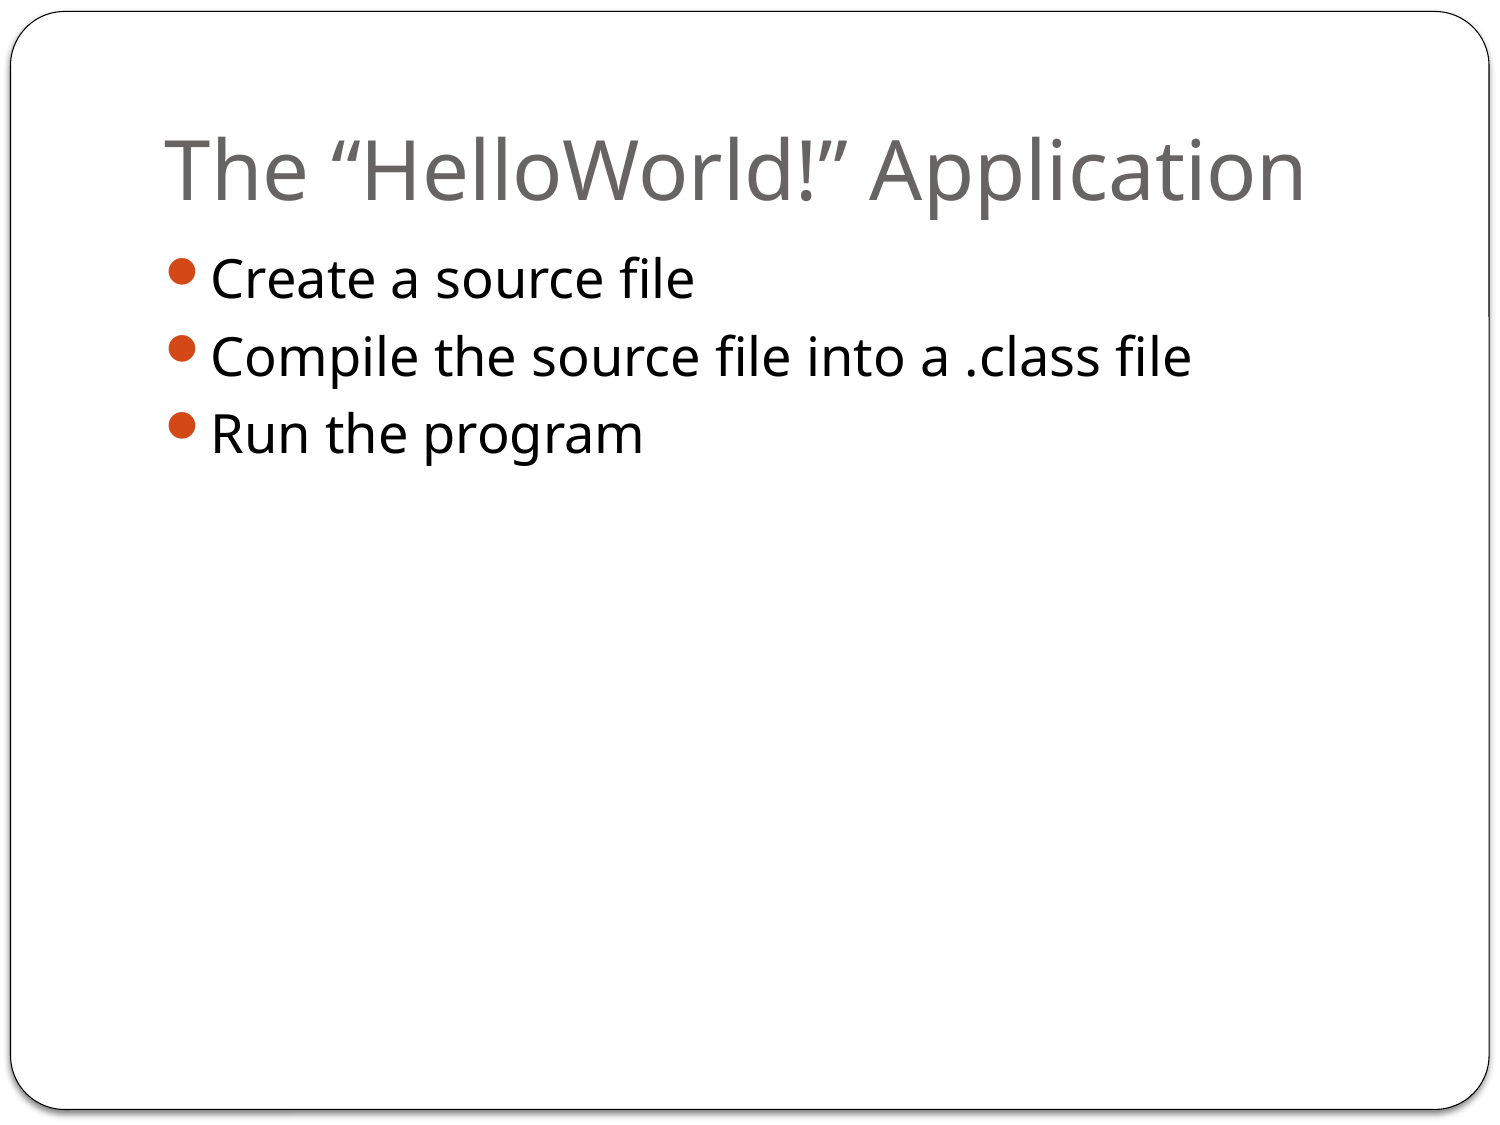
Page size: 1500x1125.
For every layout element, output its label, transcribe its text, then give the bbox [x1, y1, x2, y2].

title The “HelloWorld!” Application [150, 45, 1425, 233]
list Create a source file Compile the source file into a .class file Run the program [150, 237, 1425, 988]
